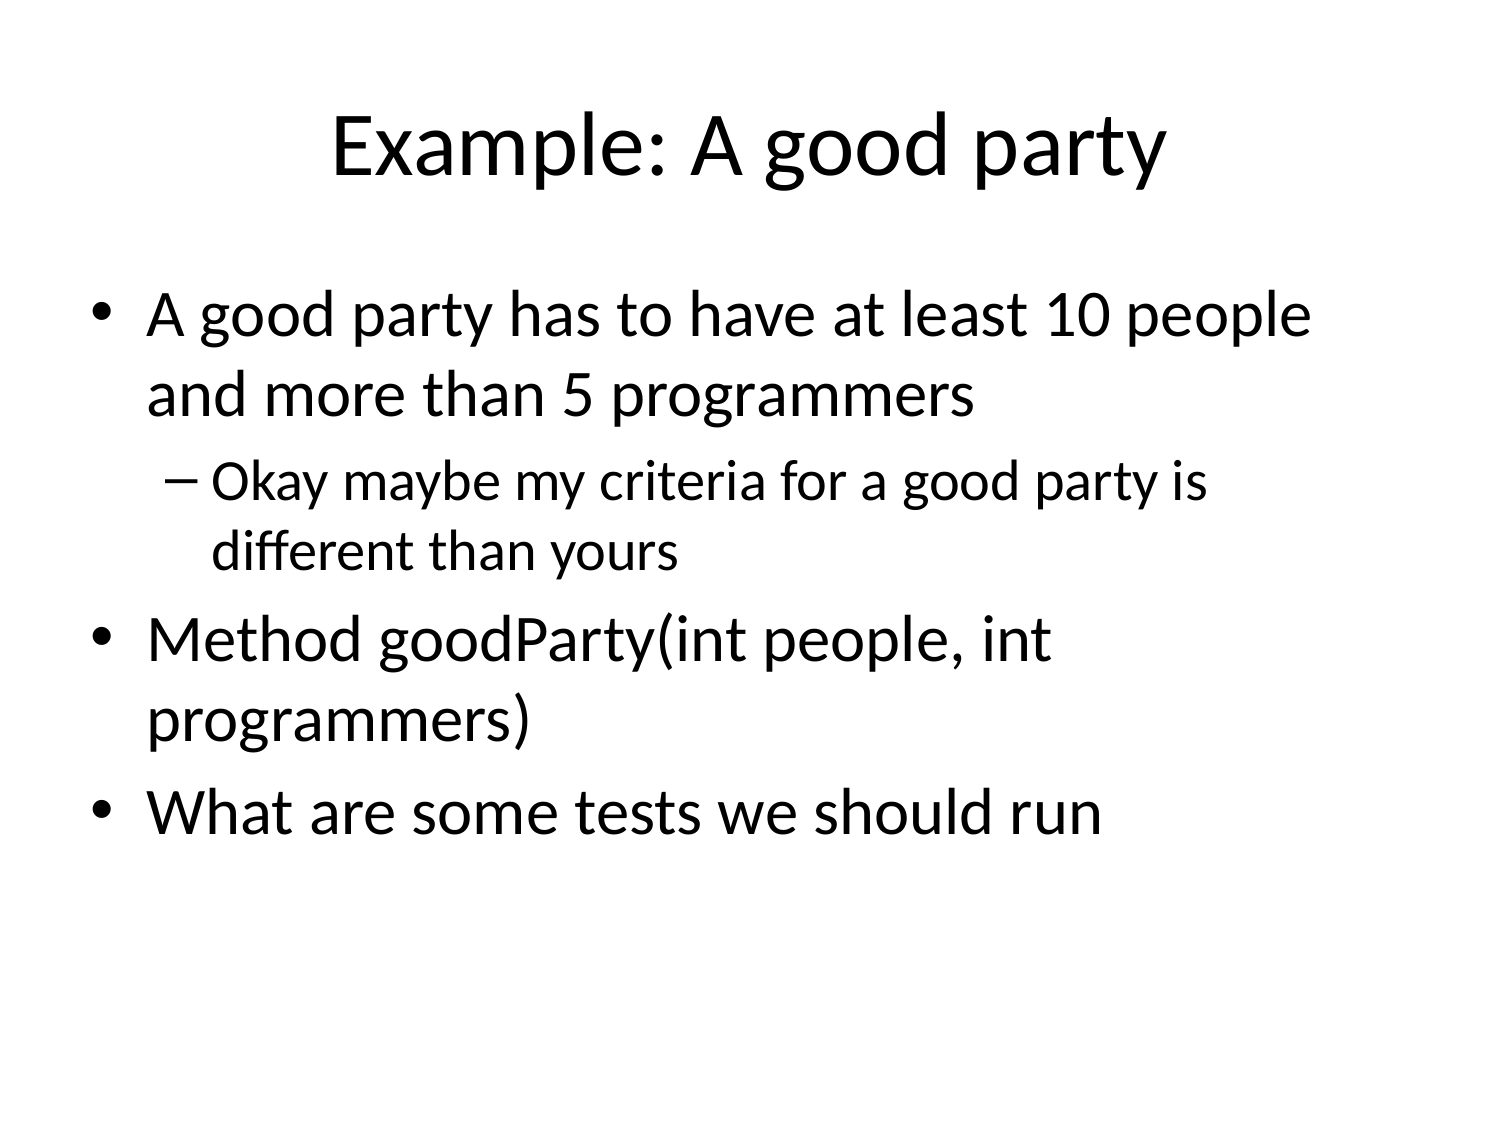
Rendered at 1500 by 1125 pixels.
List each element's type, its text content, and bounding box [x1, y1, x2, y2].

list A good party has to have at least 10 people and more than 5 programmers Okay maybe my criteria for a good party is different than yours Method goodParty(int people, int programmers) What are some tests we should run [75, 262, 1425, 1005]
title Example: A good party [75, 45, 1425, 233]
